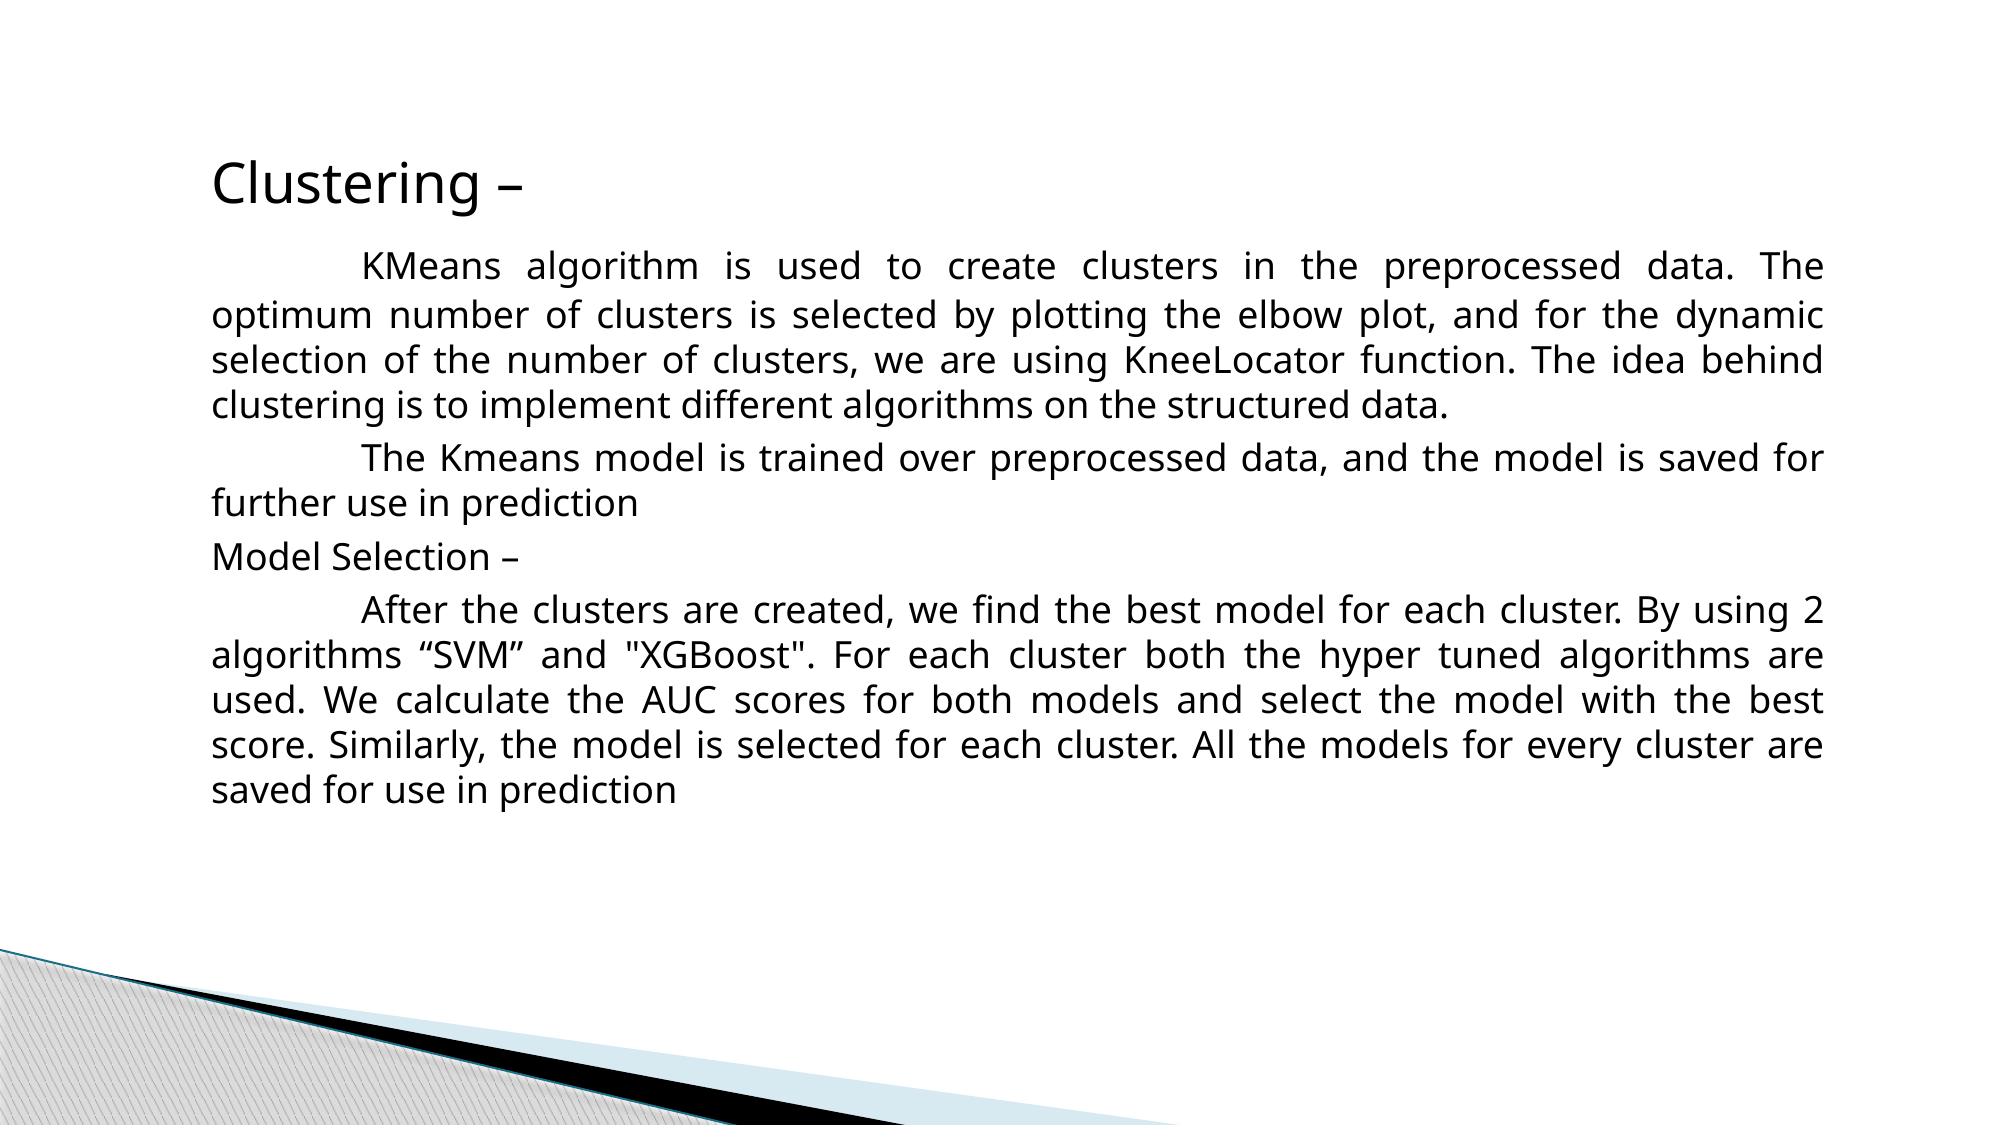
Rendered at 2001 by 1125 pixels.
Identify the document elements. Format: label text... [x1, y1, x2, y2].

list Clustering – KMeans algorithm is used to create clusters in the preprocessed data. The optimum number of clusters is selected by plotting the elbow plot, and for the dynamic selection of the number of clusters, we are using KneeLocator function. The idea behind clustering is to implement different algorithms on the structured data. The Kmeans model is trained over preprocessed data, and the model is saved for further use in prediction Model Selection – After the clusters are created, we find the best model for each cluster. By using 2 algorithms “SVM” and "XGBoost". For each cluster both the hyper tuned algorithms are used. We calculate the AUC scores for both models and select the model with the best score. Similarly, the model is selected for each cluster. All the models for every cluster are saved for use in prediction [196, 140, 1841, 1041]
